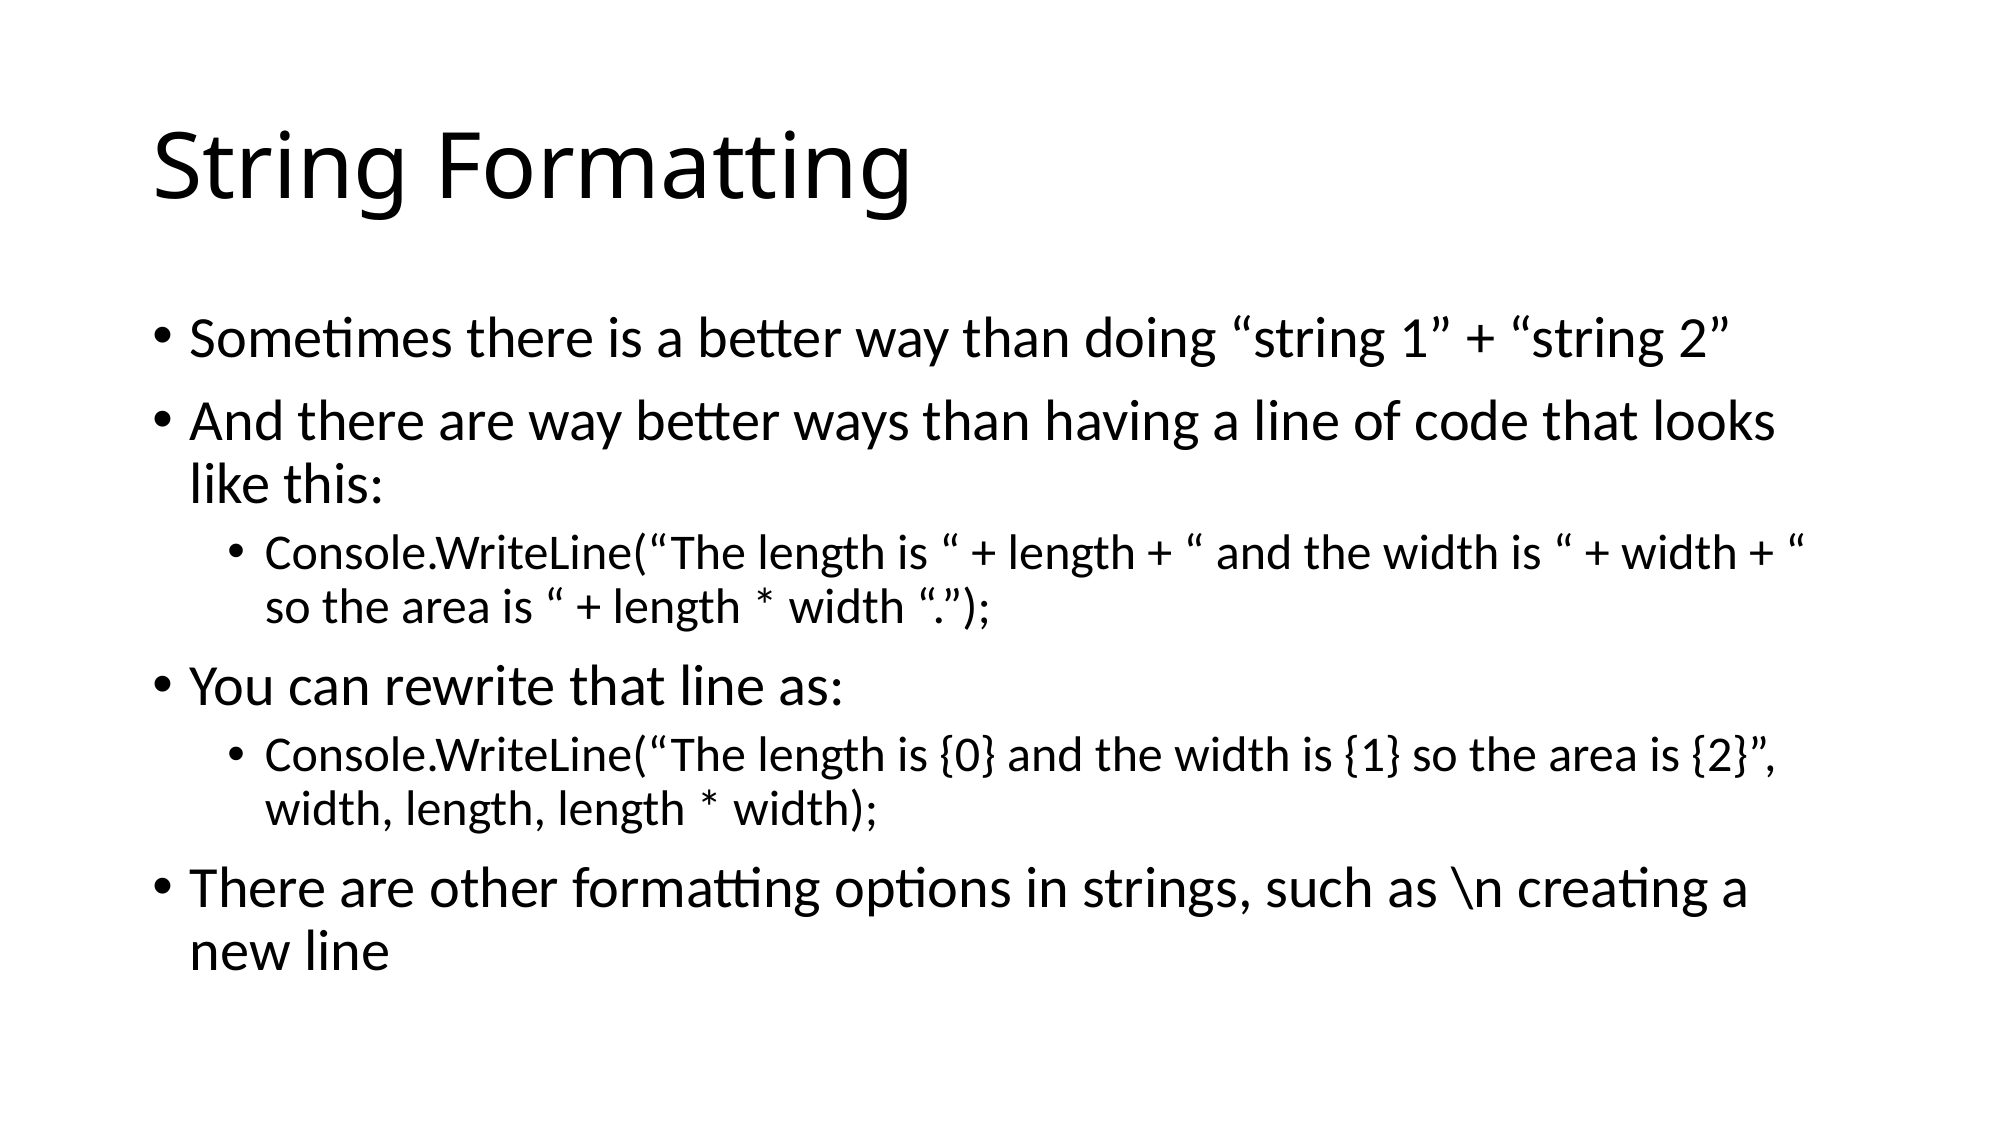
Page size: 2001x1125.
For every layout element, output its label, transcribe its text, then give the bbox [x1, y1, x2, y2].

list Sometimes there is a better way than doing “string 1” + “string 2” And there are way better ways than having a line of code that looks like this: Console.WriteLine(“The length is “ + length + “ and the width is “ + width + “ so the area is “ + length * width “.”); You can rewrite that line as: Console.WriteLine(“The length is {0} and the width is {1} so the area is {2}”, width, length, length * width); There are other formatting options in strings, such as \n creating a new line [137, 299, 1863, 1014]
title String Formatting [137, 59, 1863, 278]
